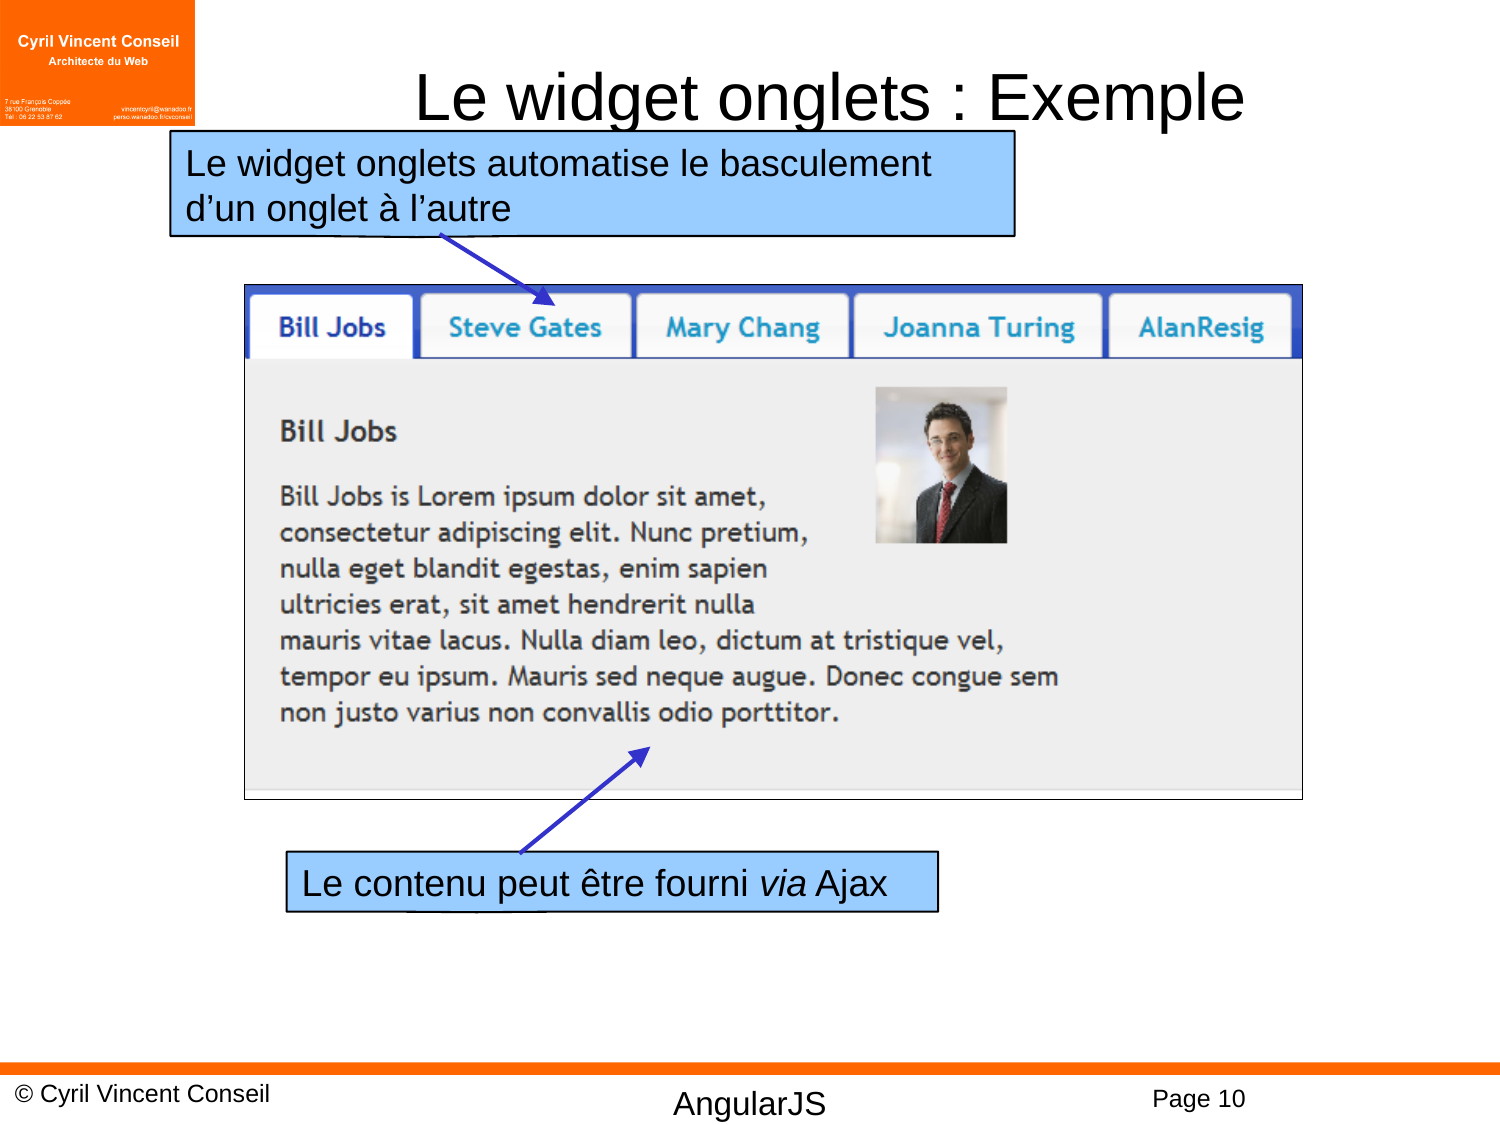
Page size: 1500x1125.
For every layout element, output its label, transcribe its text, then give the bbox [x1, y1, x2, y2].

text_box Le widget onglets automatise le basculement d’un onglet à l’autre [170, 130, 1015, 238]
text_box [439, 233, 556, 307]
picture [0, 0, 193, 126]
picture [244, 284, 1303, 801]
title Le widget onglets : Exemple [193, 0, 1469, 188]
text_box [519, 746, 651, 854]
text_box Le contenu peut être fourni via Ajax [286, 851, 939, 913]
